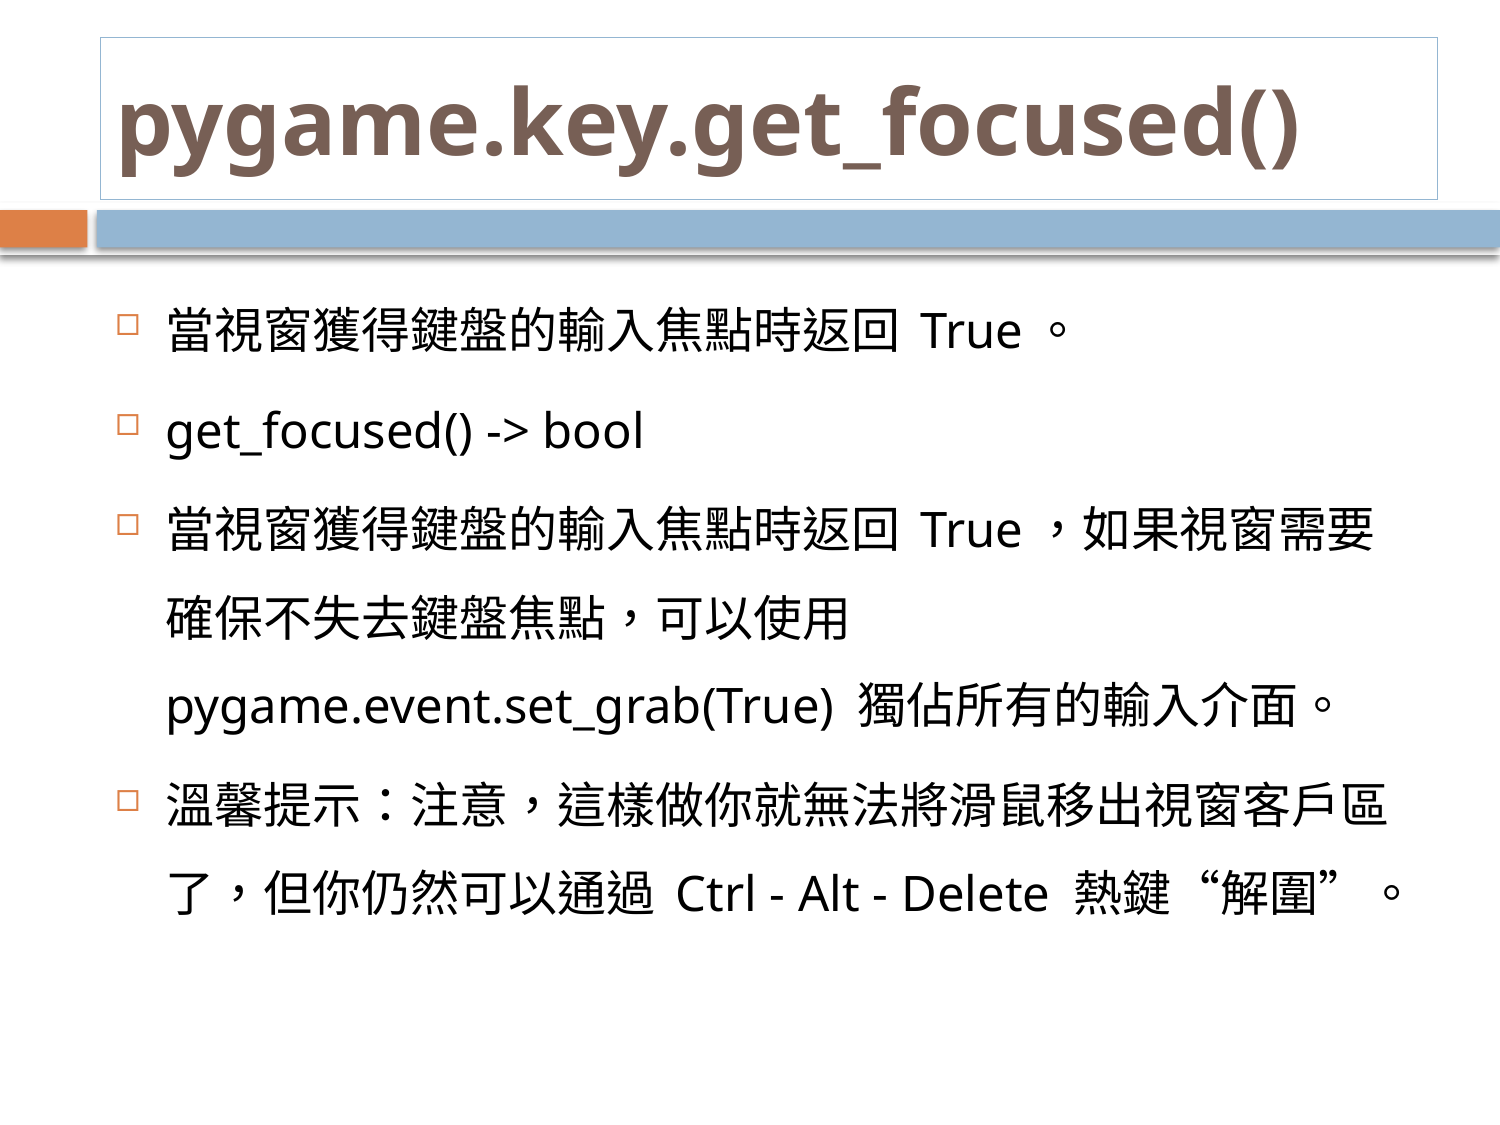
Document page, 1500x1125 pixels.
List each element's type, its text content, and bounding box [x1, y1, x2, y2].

title pygame.key.get_focused() [100, 37, 1438, 200]
list 當視窗獲得鍵盤的輸入焦點時返回 True。 get_focused() -> bool 當視窗獲得鍵盤的輸入焦點時返回 True，如果視窗需要確保不失去鍵盤焦點，可以使用 pygame.event.set_grab(True) 獨佔所有的輸入介面。 溫馨提示：注意，這樣做你就無法將滑鼠移出視窗客戶區了，但你仍然可以通過 Ctrl - Alt - Delete 熱鍵“解圍”。 [100, 262, 1438, 1000]
